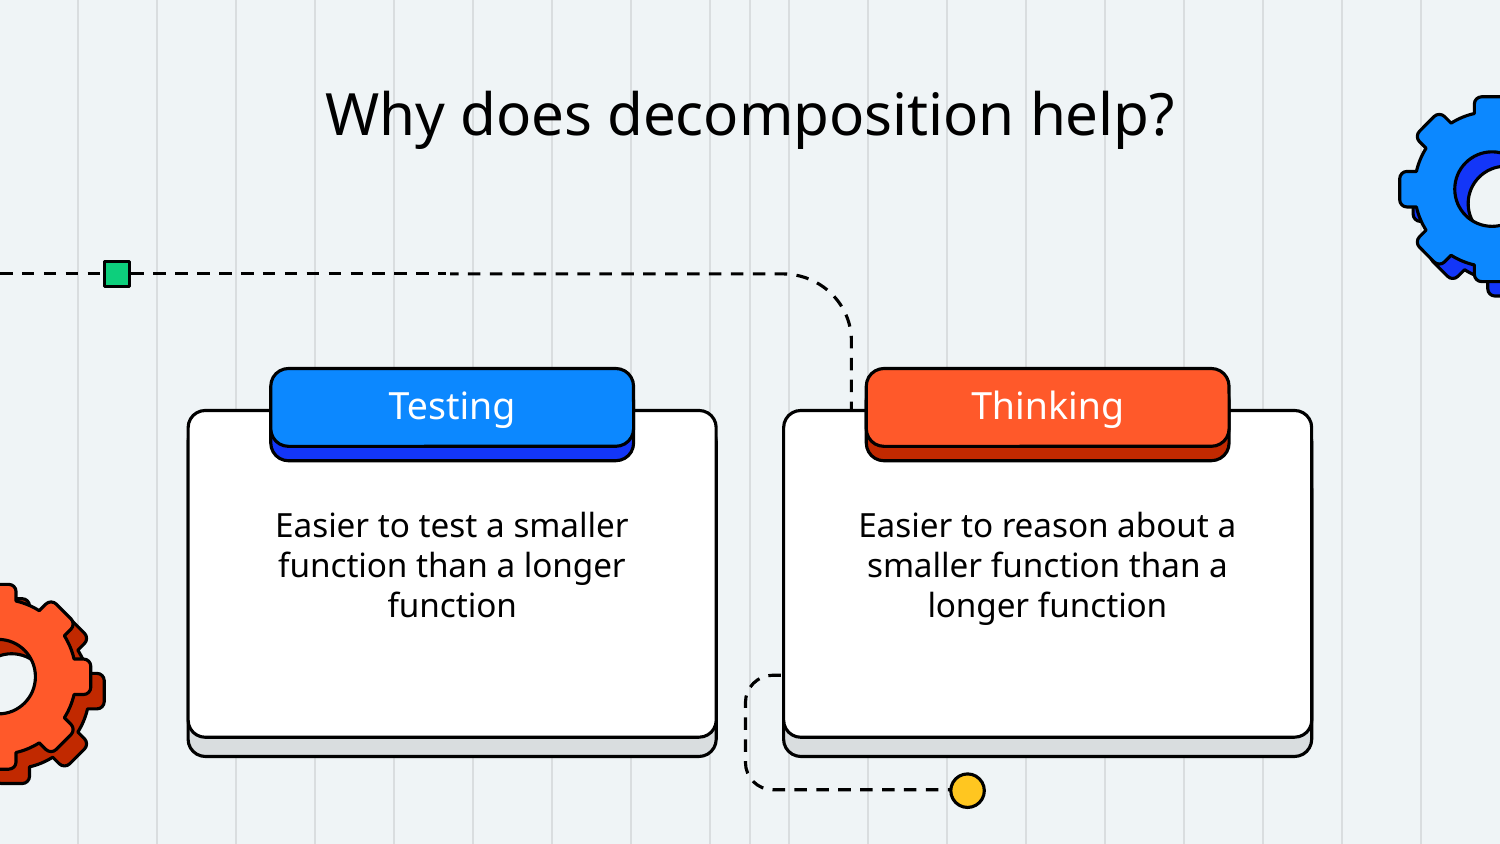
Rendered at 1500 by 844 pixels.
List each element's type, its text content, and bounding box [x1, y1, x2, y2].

list Easier to reason about a smaller function than a longer function [814, 489, 1282, 686]
title Why does decomposition help? [117, 62, 1383, 157]
list Easier to test a smaller function than a longer function [218, 489, 686, 686]
title Testing [302, 370, 602, 442]
title Thinking [898, 370, 1197, 442]
